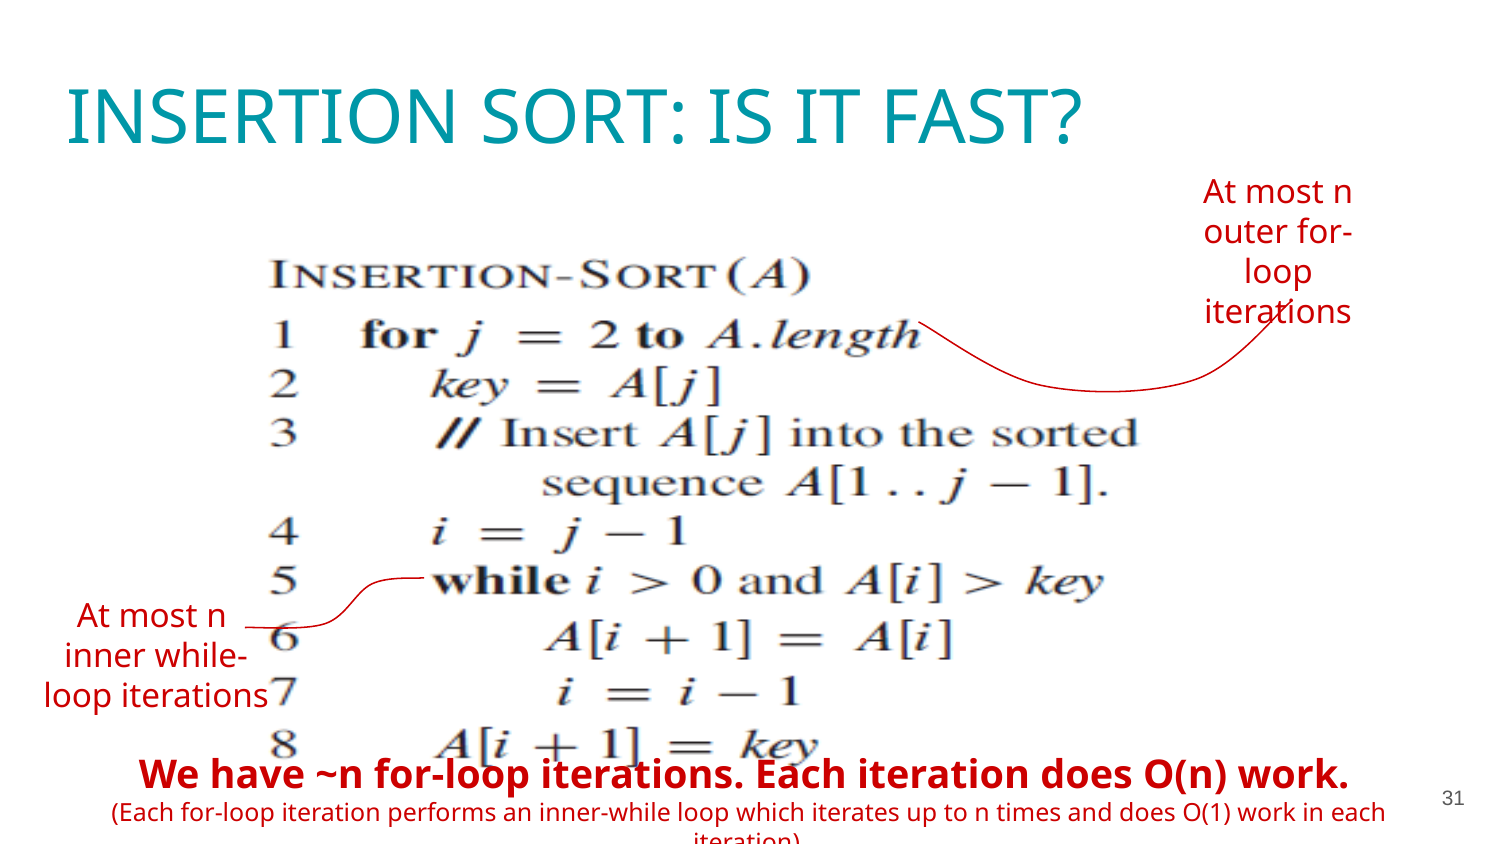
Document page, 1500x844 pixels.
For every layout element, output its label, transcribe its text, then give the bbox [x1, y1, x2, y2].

text_box We have ~n for-loop iterations. Each iteration does O(n) work. (Each for-loop iteration performs an inner-while loop which iterates up to n times and does O(1) work in each iteration). [51, 756, 1449, 844]
text_box At most n outer for-loop iterations [1158, 155, 1398, 310]
text_box [1209, 300, 1293, 374]
text_box At most n inner while-loop iterations [27, 579, 200, 742]
slide_number 31 [1449, 764, 1480, 830]
picture [205, 239, 1204, 793]
title INSERTION SORT: IS IT FAST? [51, 60, 1449, 167]
